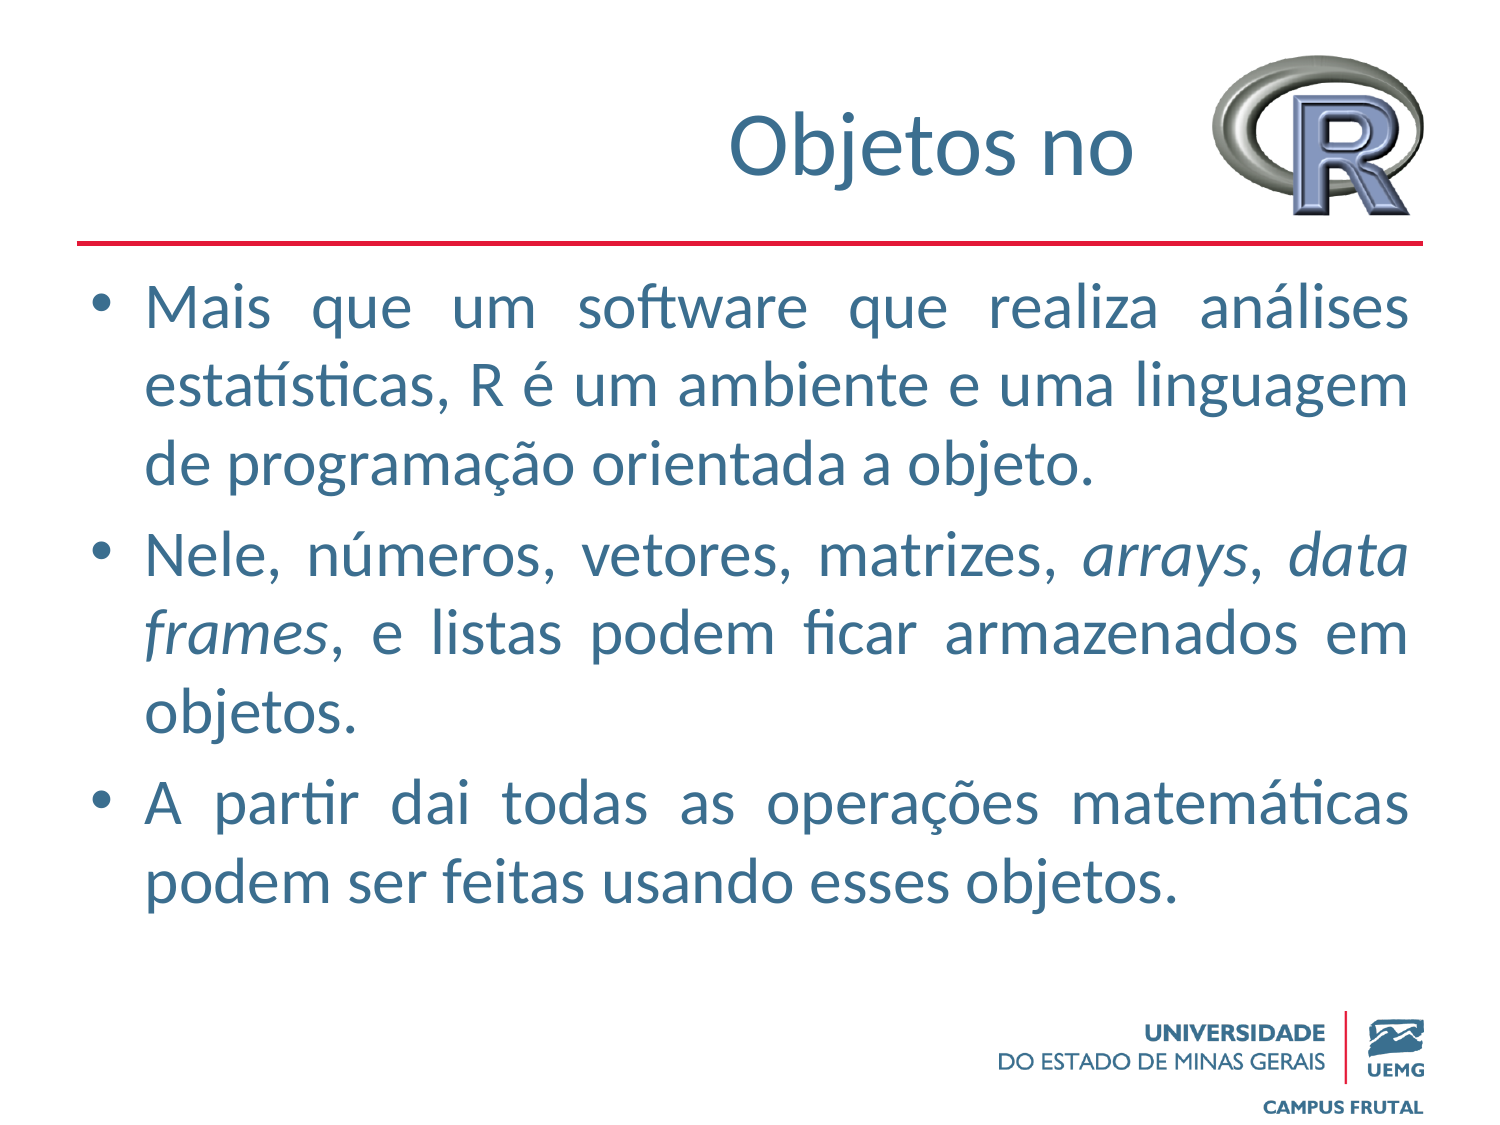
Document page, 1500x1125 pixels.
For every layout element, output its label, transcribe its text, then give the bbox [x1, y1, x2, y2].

picture [1211, 54, 1424, 216]
picture [999, 1011, 1424, 1118]
list Mais que um software que realiza análises estatísticas, R é um ambiente e uma linguagem de programação orientada a objeto. Nele, números, vetores, matrizes, arrays, data frames, e listas podem ficar armazenados em objetos. A partir dai todas as operações matemáticas podem ser feitas usando esses objetos. [75, 255, 1425, 998]
title Objetos no [75, 45, 1152, 233]
